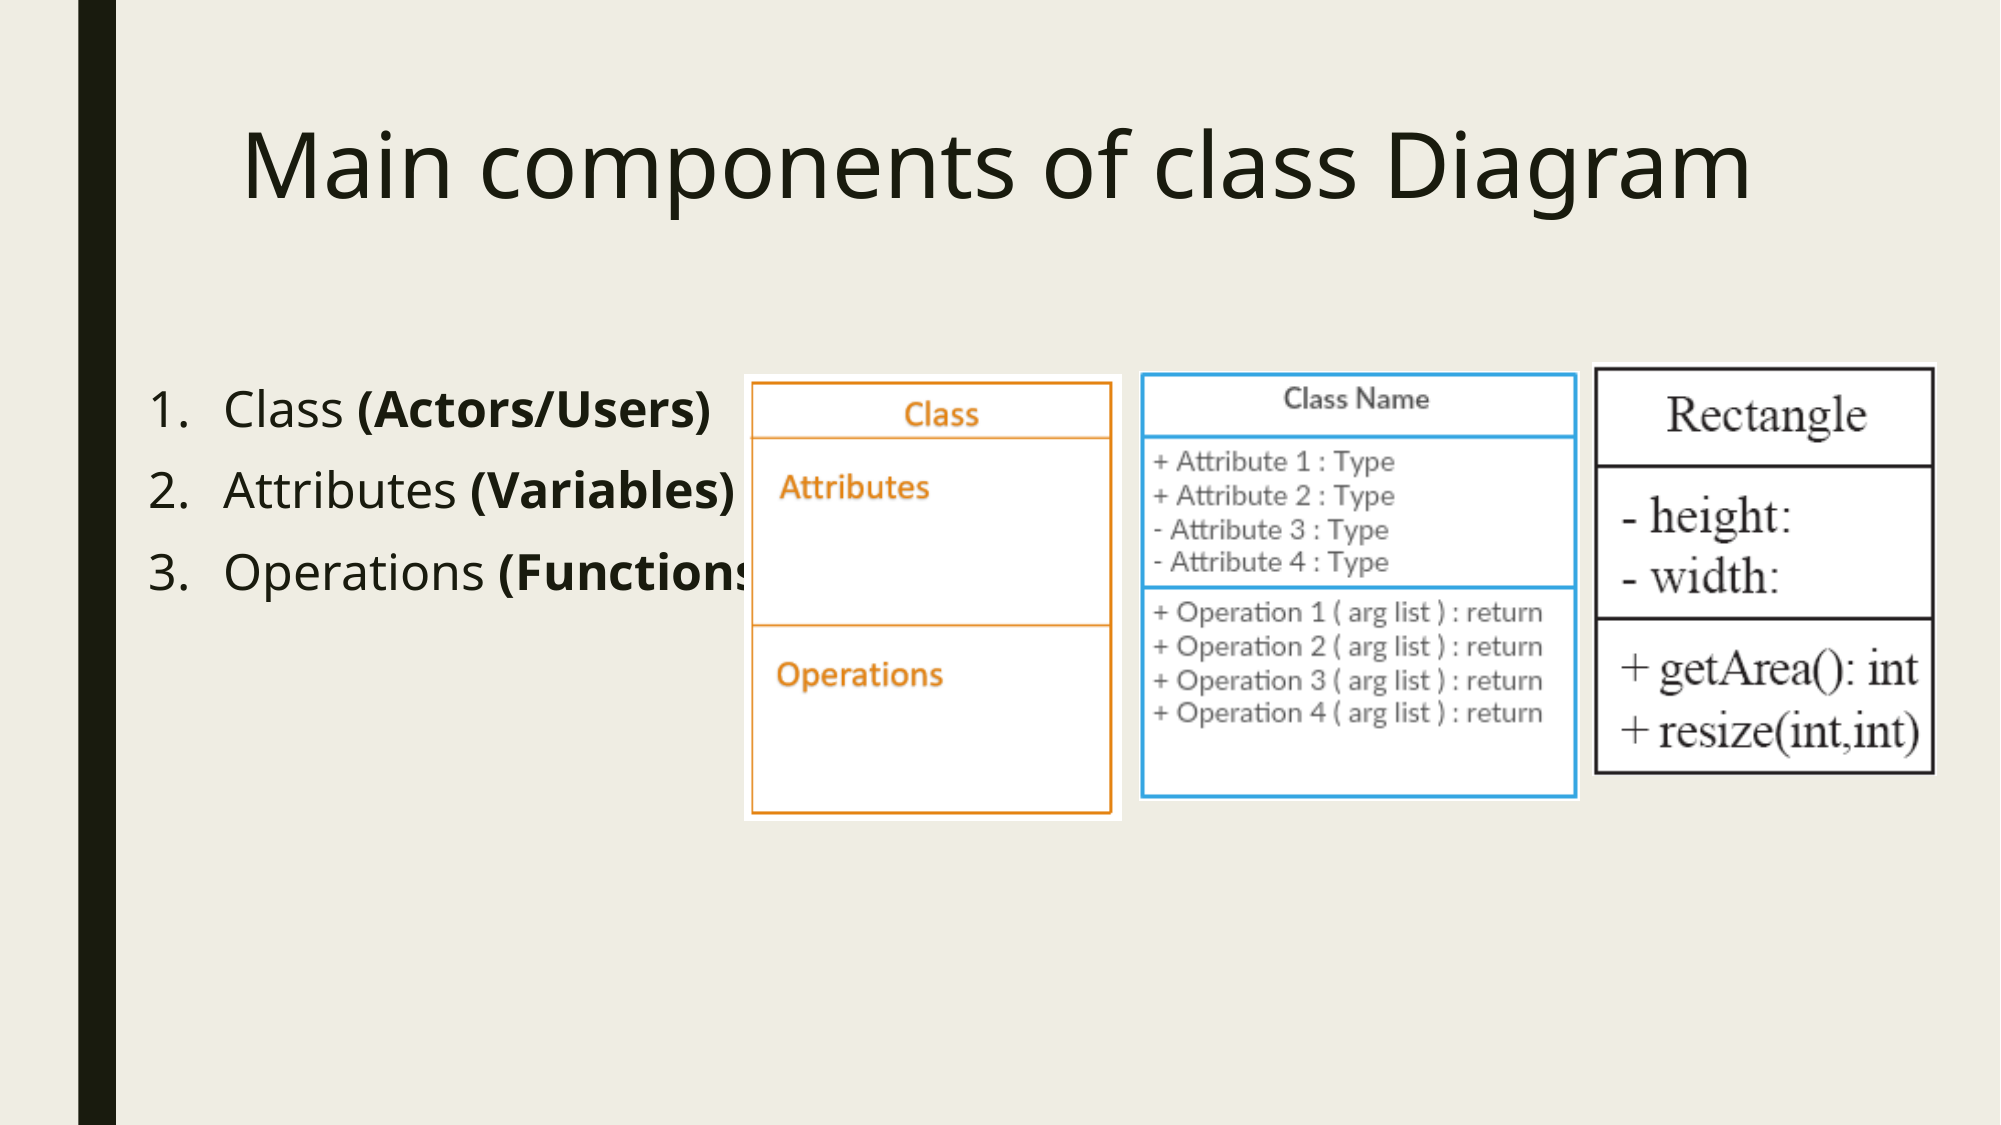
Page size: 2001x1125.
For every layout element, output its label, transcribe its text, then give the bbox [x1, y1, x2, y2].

picture [744, 374, 1122, 821]
picture [1592, 356, 1942, 776]
list Class (Actors/Users) Attributes (Variables) Operations (Functions) [133, 375, 1800, 963]
title Main components of class Diagram [225, 112, 1800, 357]
picture [1139, 371, 1580, 802]
